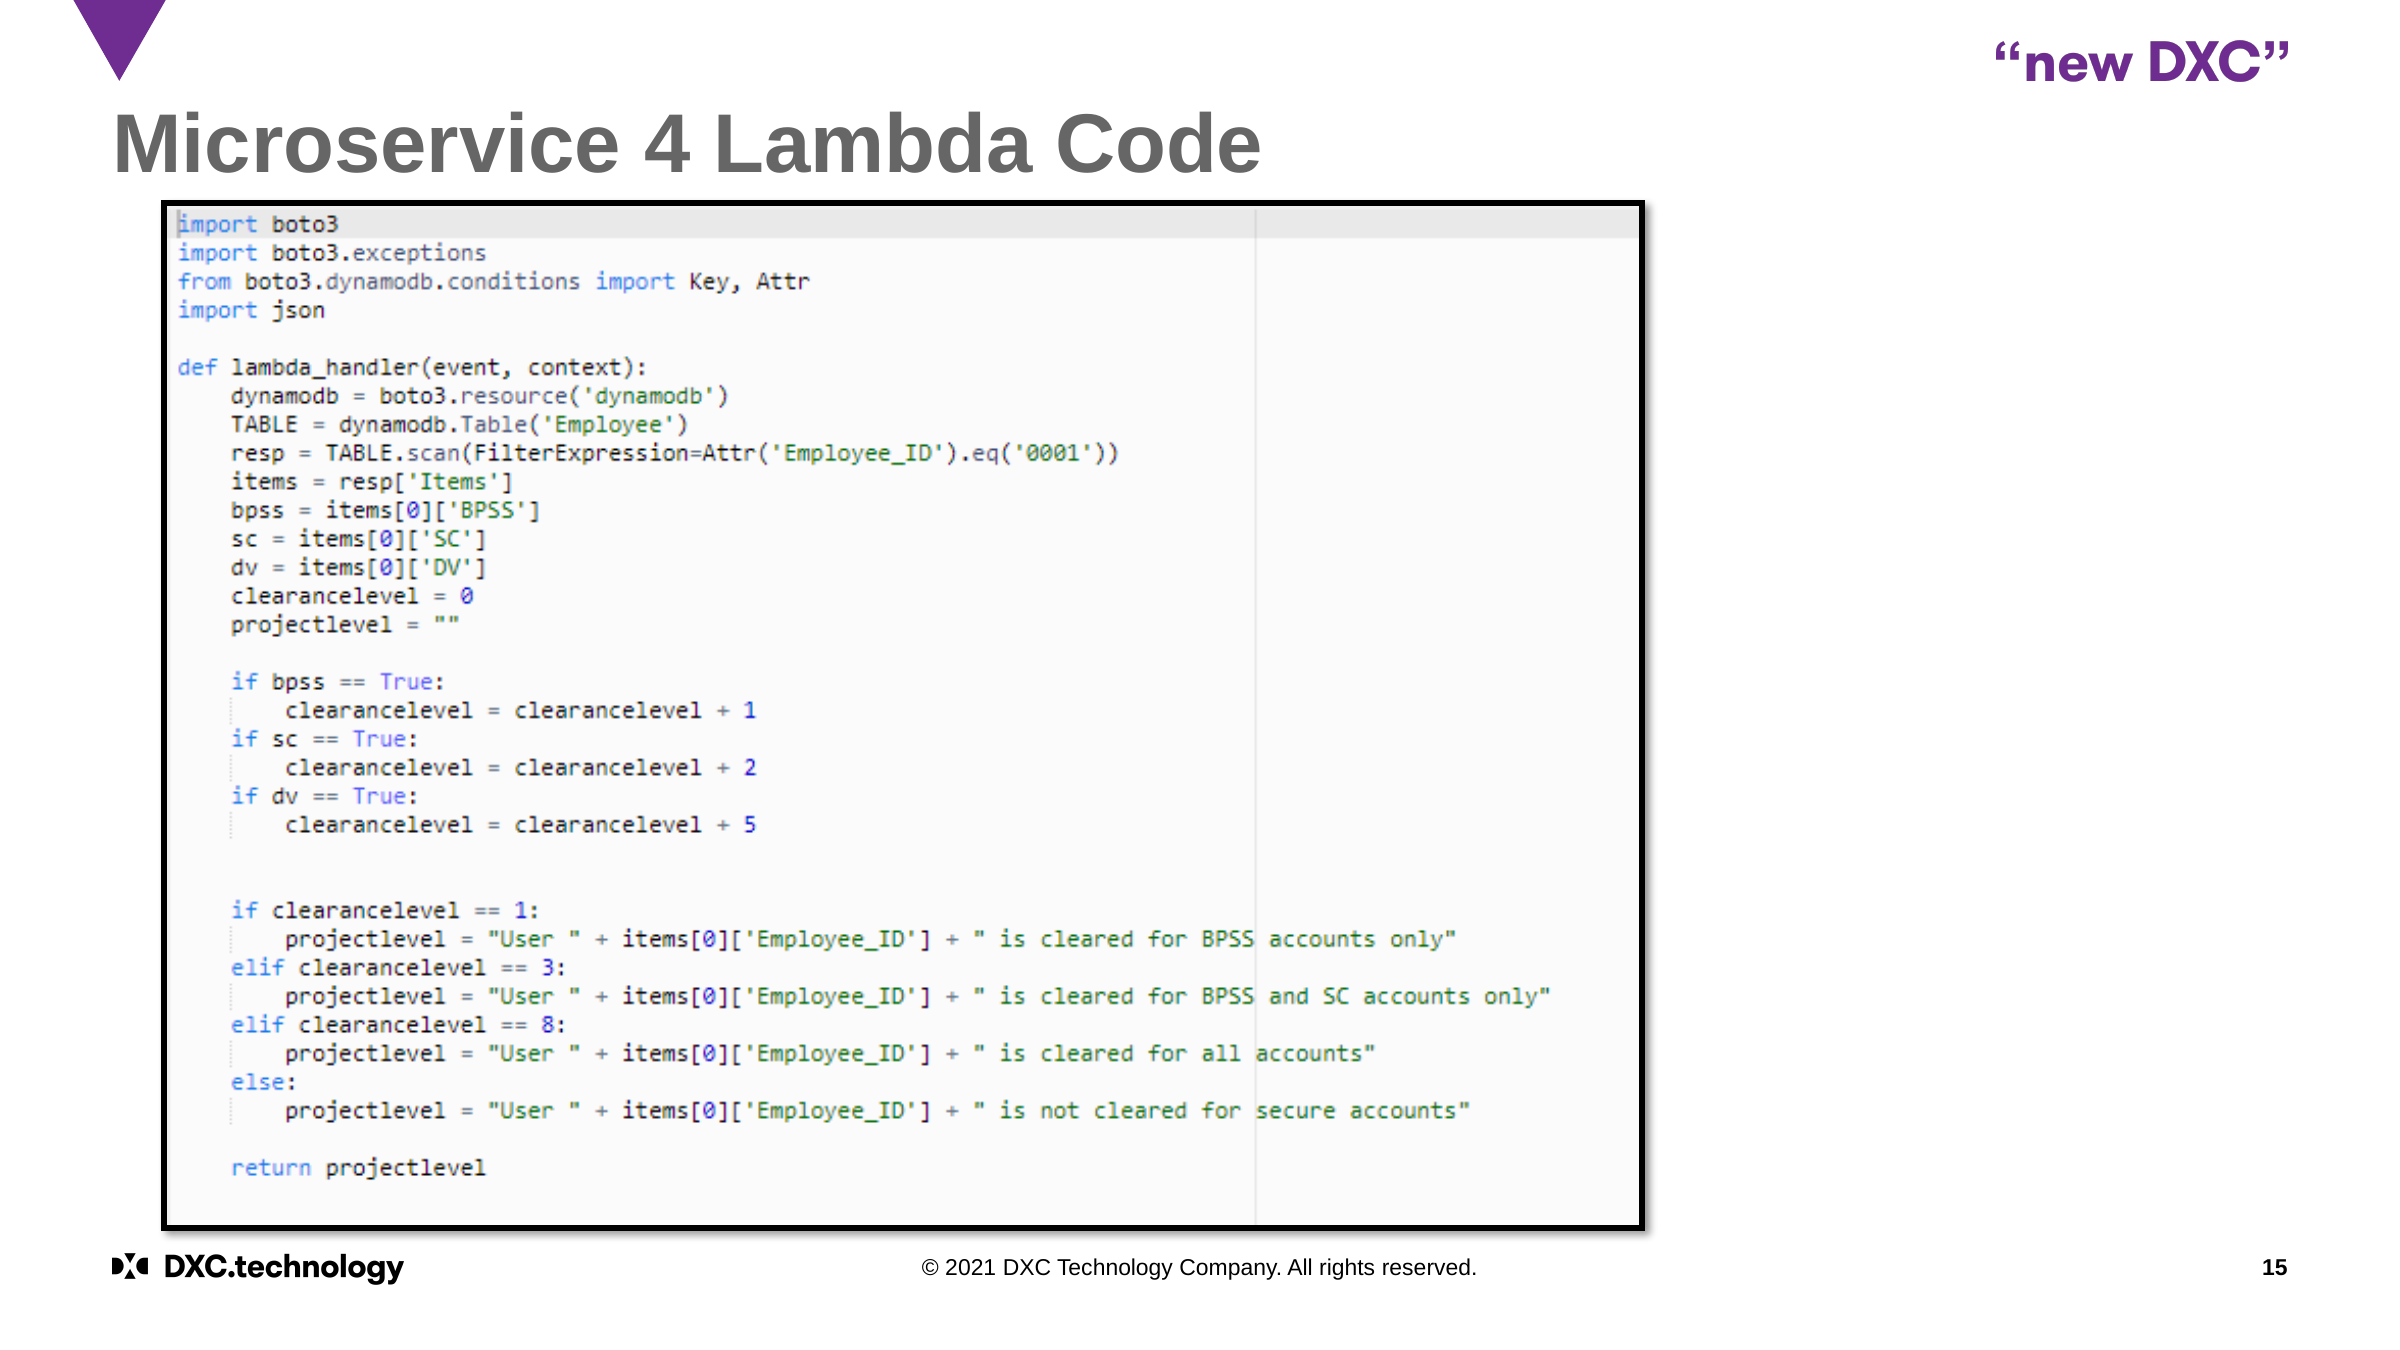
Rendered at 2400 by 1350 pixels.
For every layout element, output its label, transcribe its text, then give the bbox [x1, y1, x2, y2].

picture [166, 206, 1640, 1226]
picture [1996, 40, 2288, 82]
picture [112, 1253, 404, 1285]
title Microservice 4 Lambda Code [112, 104, 2288, 338]
